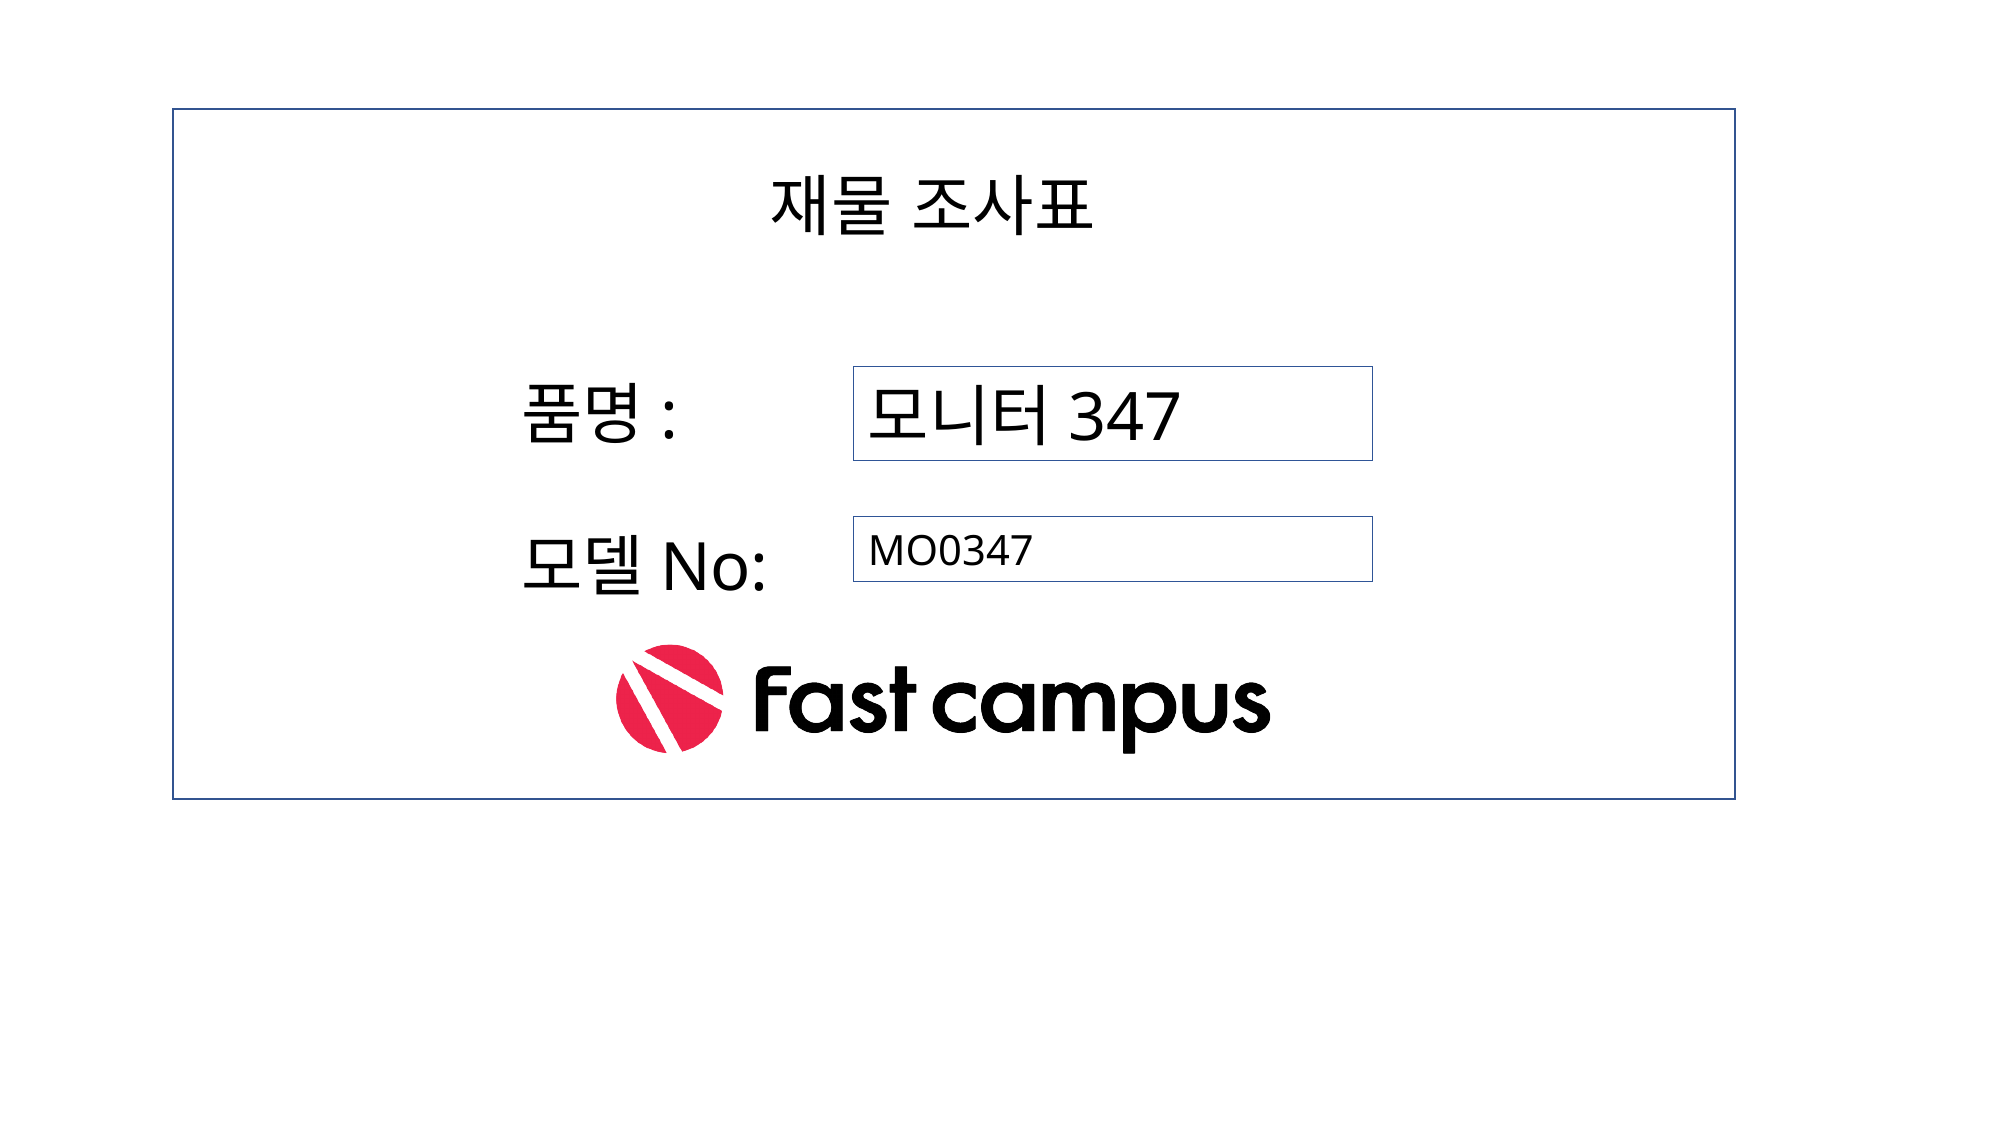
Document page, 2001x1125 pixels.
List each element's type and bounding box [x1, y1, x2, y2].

picture [607, 635, 1279, 763]
text_box [172, 108, 1736, 800]
